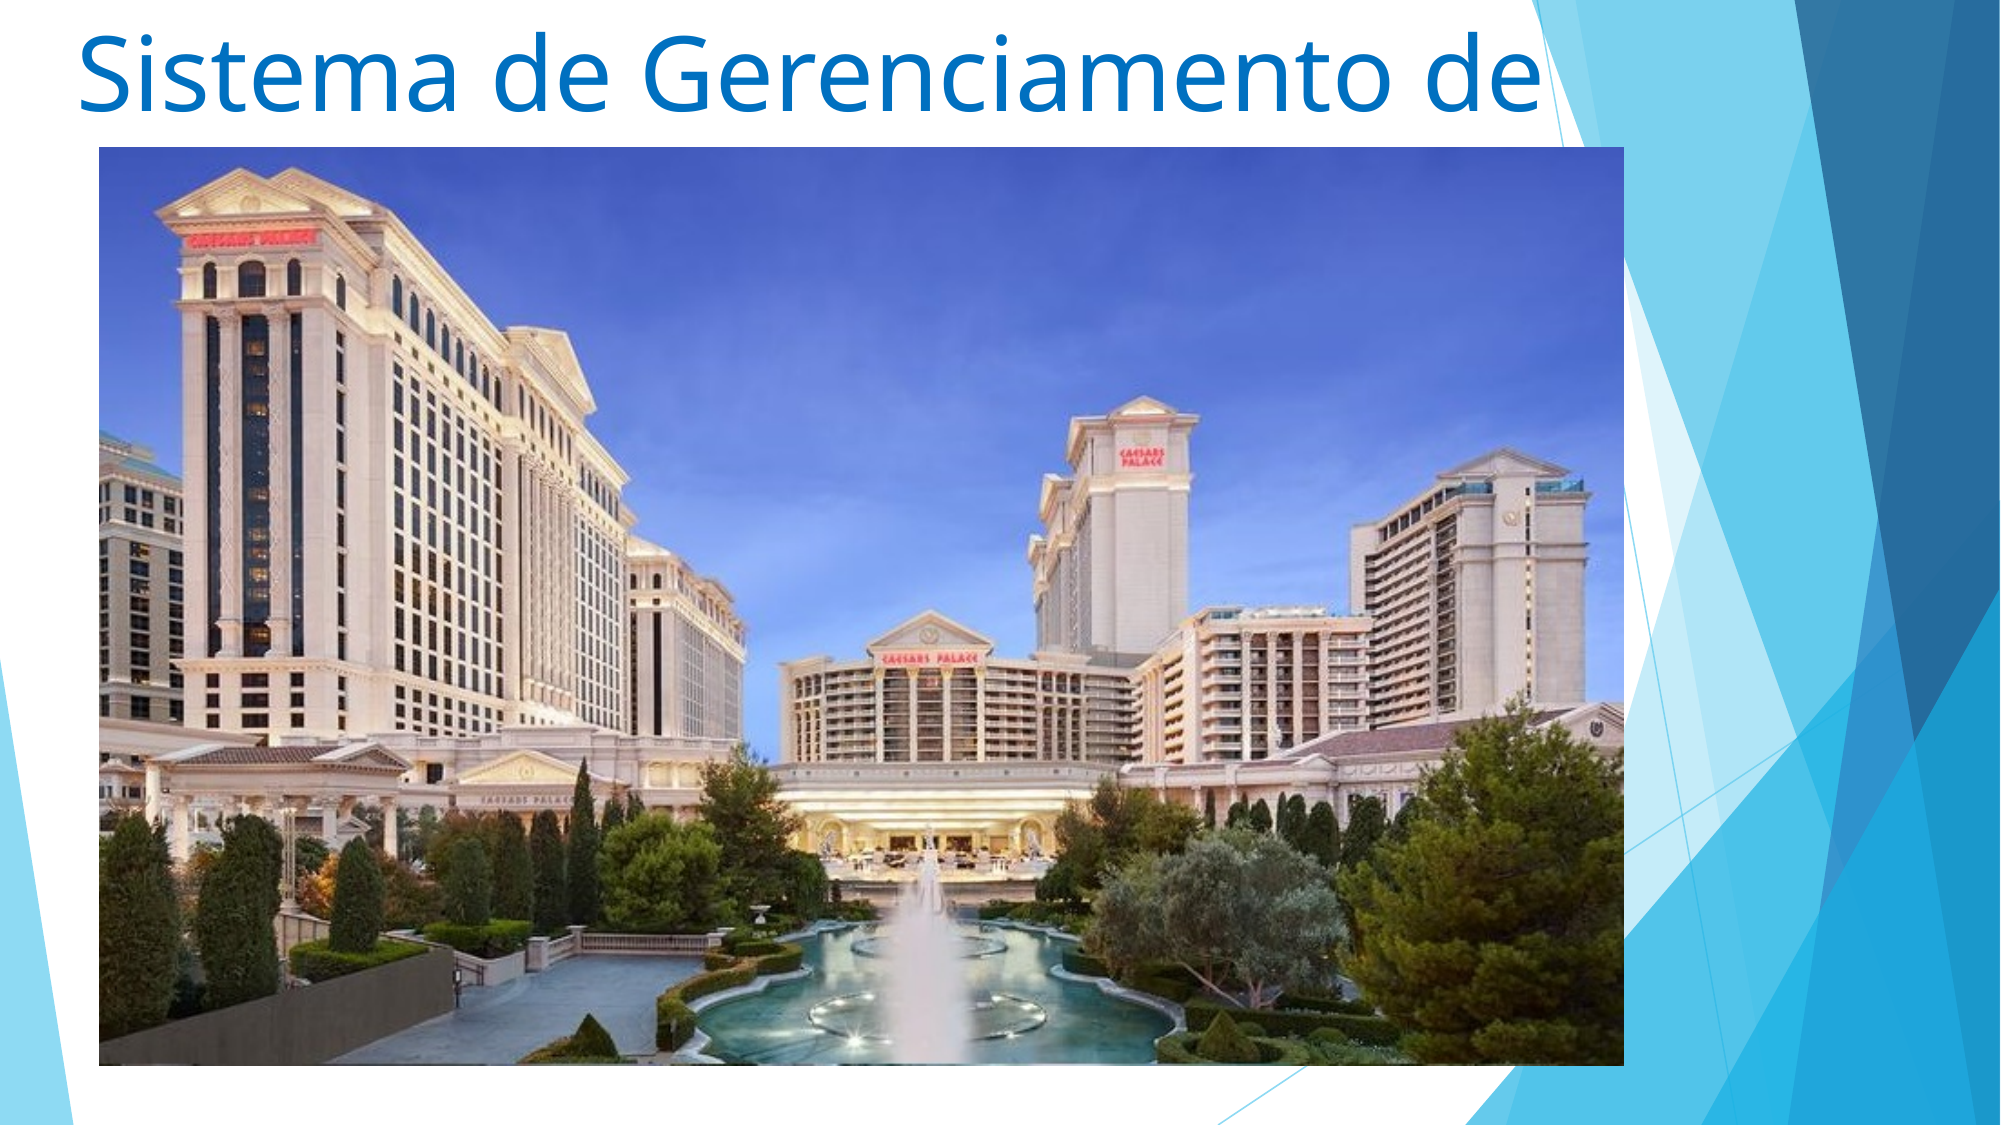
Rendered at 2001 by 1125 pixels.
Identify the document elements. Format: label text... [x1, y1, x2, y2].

picture [99, 147, 1624, 1066]
title Sistema de Gerenciamento de Hotel [0, 0, 1624, 148]
